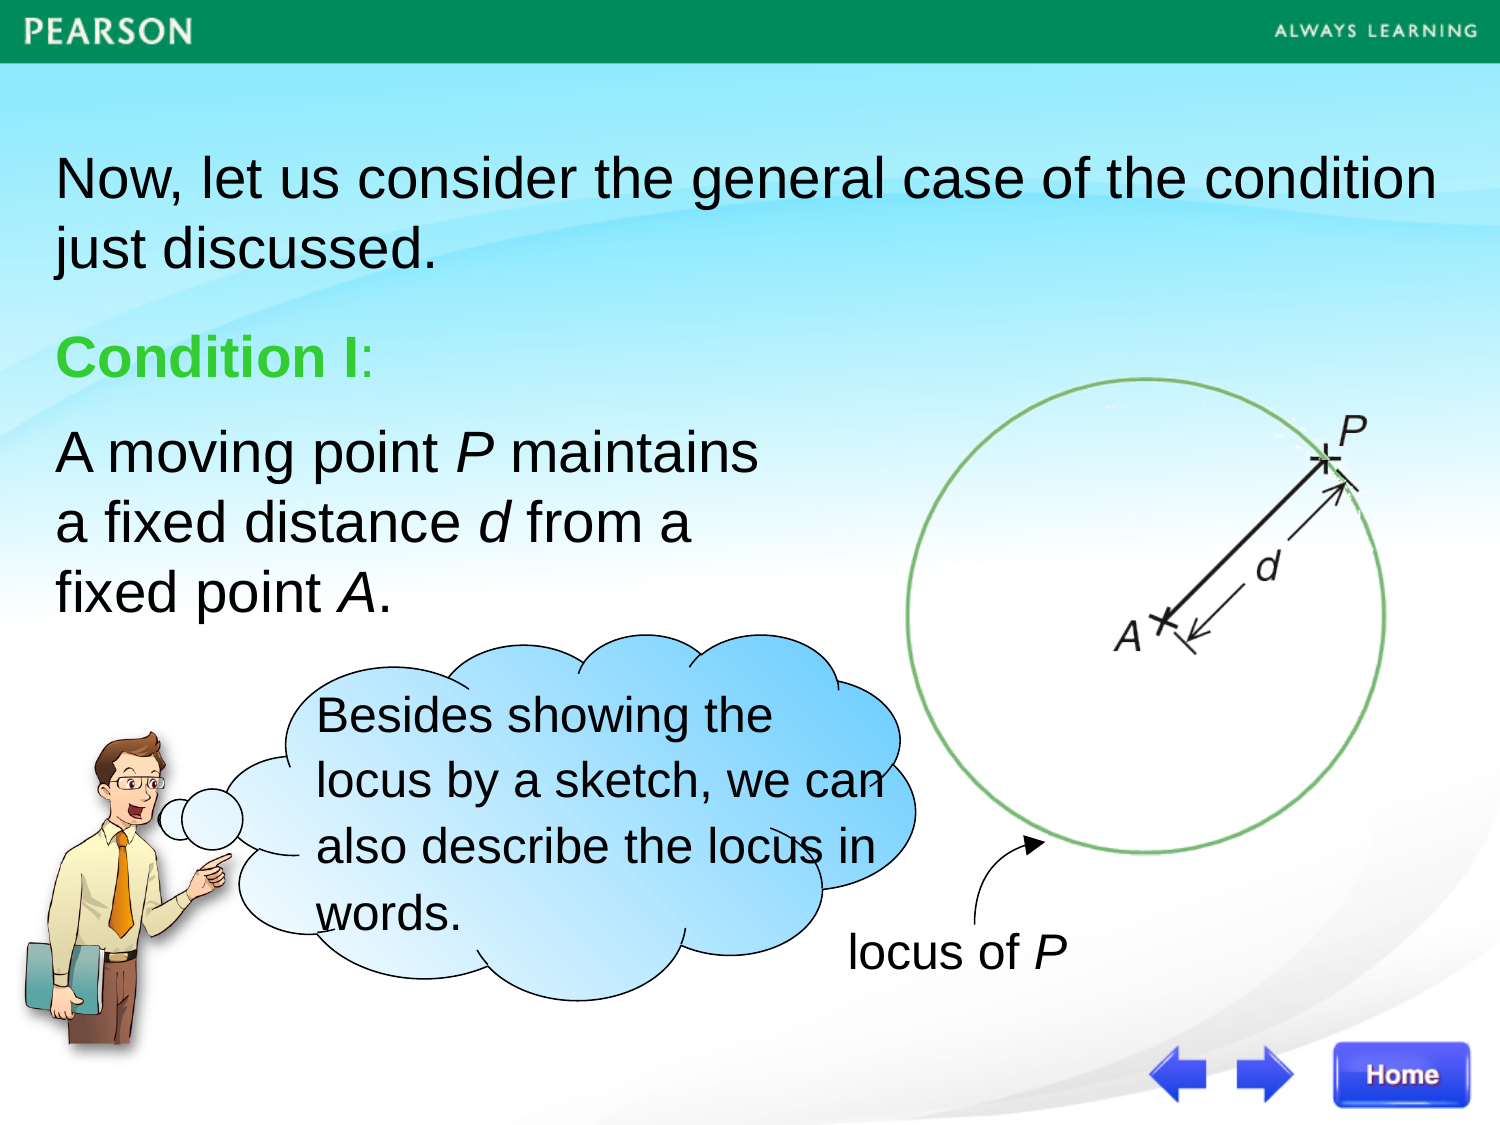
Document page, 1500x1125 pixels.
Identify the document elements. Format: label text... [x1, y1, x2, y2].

text_box Condition I: [41, 311, 408, 397]
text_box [832, 841, 1105, 988]
text_box [254, 704, 301, 935]
text_box [457, 635, 832, 668]
text_box Besides showing the locus by a sketch, we can also describe the locus in words. [301, 668, 900, 948]
text_box [687, 948, 773, 956]
text_box [330, 948, 680, 1001]
text_box Now, let us consider the general case of the condition just discussed. [41, 133, 1459, 288]
text_box A moving point P maintains a fixed distance d from a fixed point A. [41, 406, 821, 632]
picture [0, 0, 1500, 1125]
